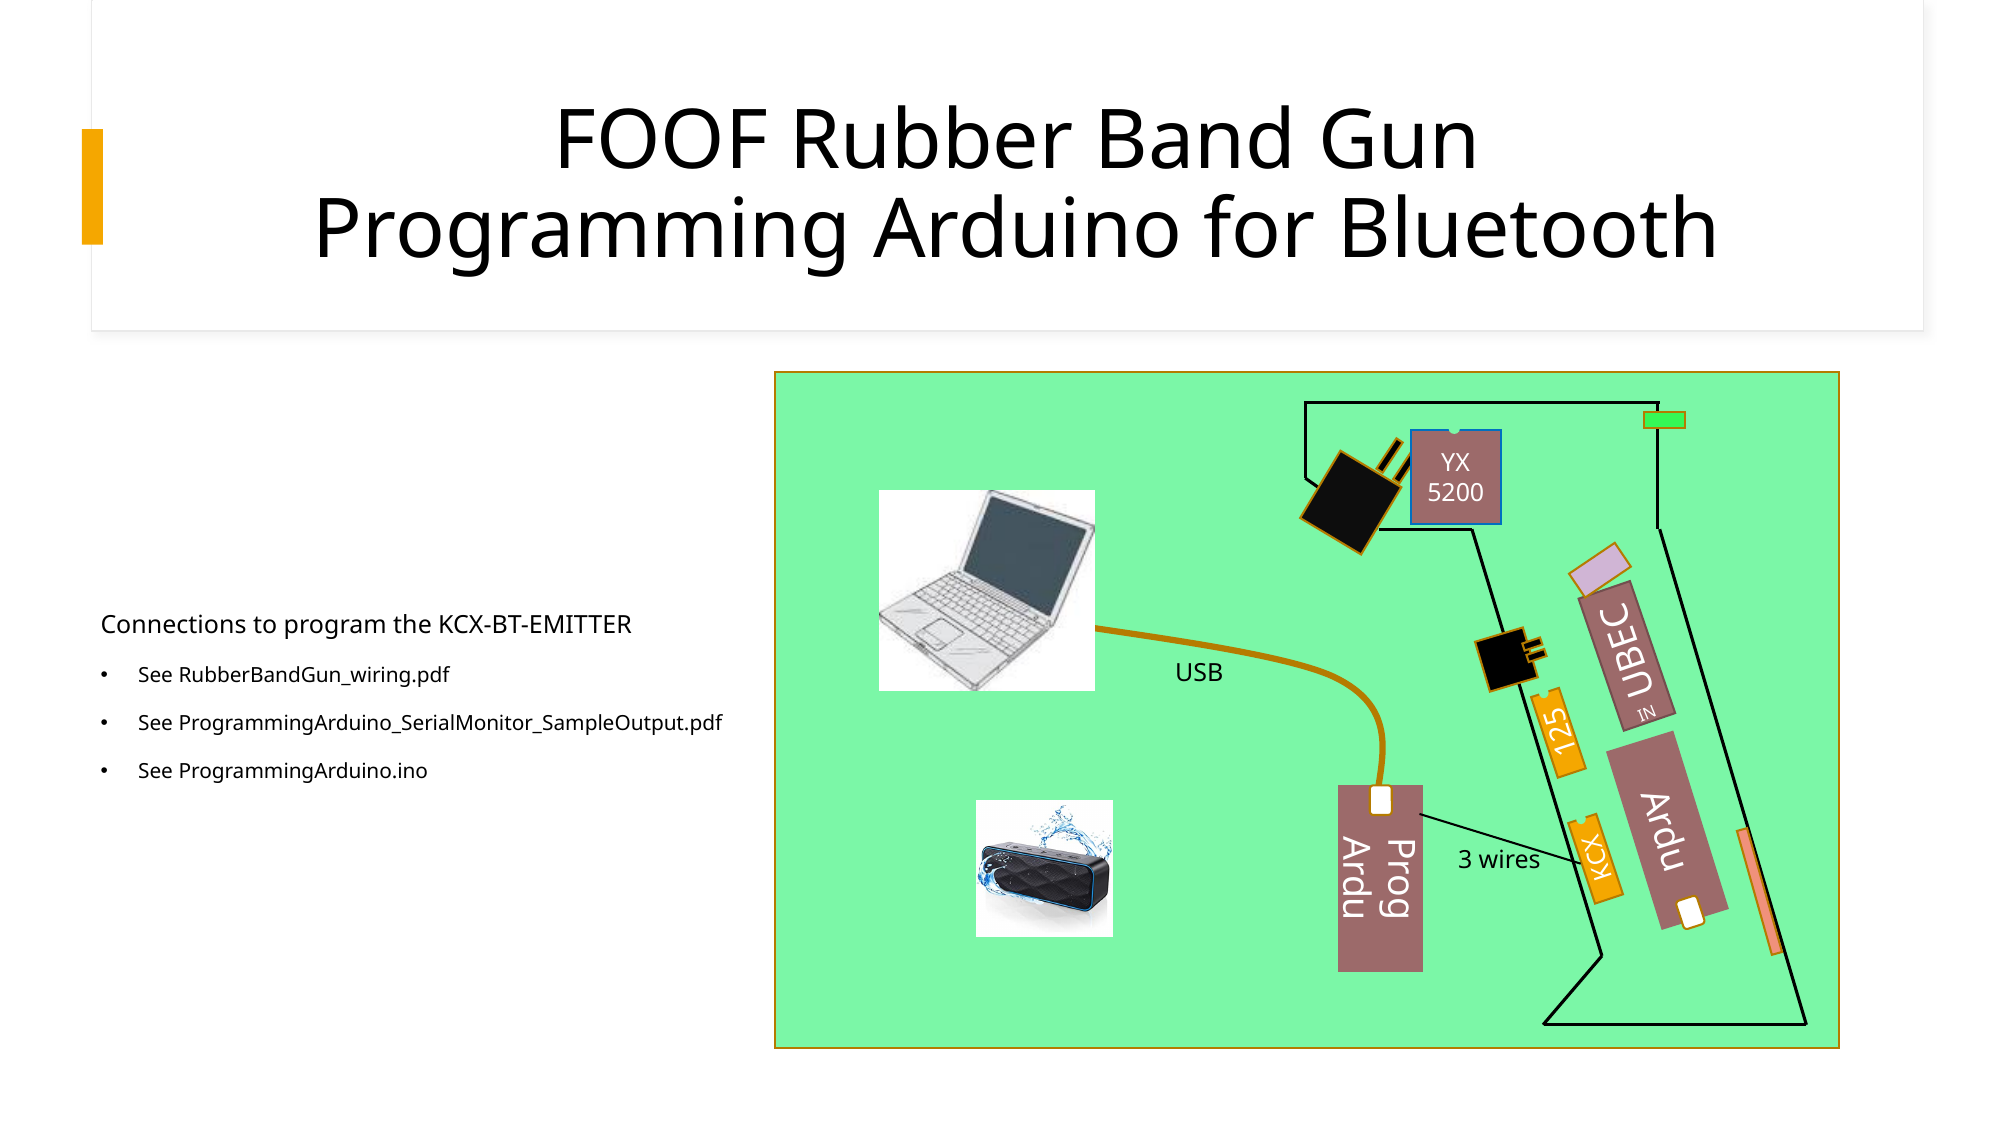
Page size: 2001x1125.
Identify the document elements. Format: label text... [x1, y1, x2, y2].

text_box [774, 371, 1840, 1049]
picture [879, 490, 1095, 691]
text_box USB [1160, 649, 1239, 694]
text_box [1305, 401, 1807, 1025]
text_box [1095, 627, 1233, 677]
text_box [1195, 650, 1305, 749]
list Connections to program the KCX-BT-EMITTER See RubberBandGun_wiring.pdf See ProgrammingArduino_SerialMonitor_SampleOutput.pdf See ProgrammingArduino.ino [85, 597, 748, 813]
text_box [1550, 841, 1639, 873]
title FOOF Rubber Band Gun Programming Arduino for Bluetooth [183, 90, 1851, 284]
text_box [1410, 425, 1501, 524]
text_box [1419, 813, 1582, 864]
picture [976, 800, 1113, 937]
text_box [1513, 715, 1602, 747]
